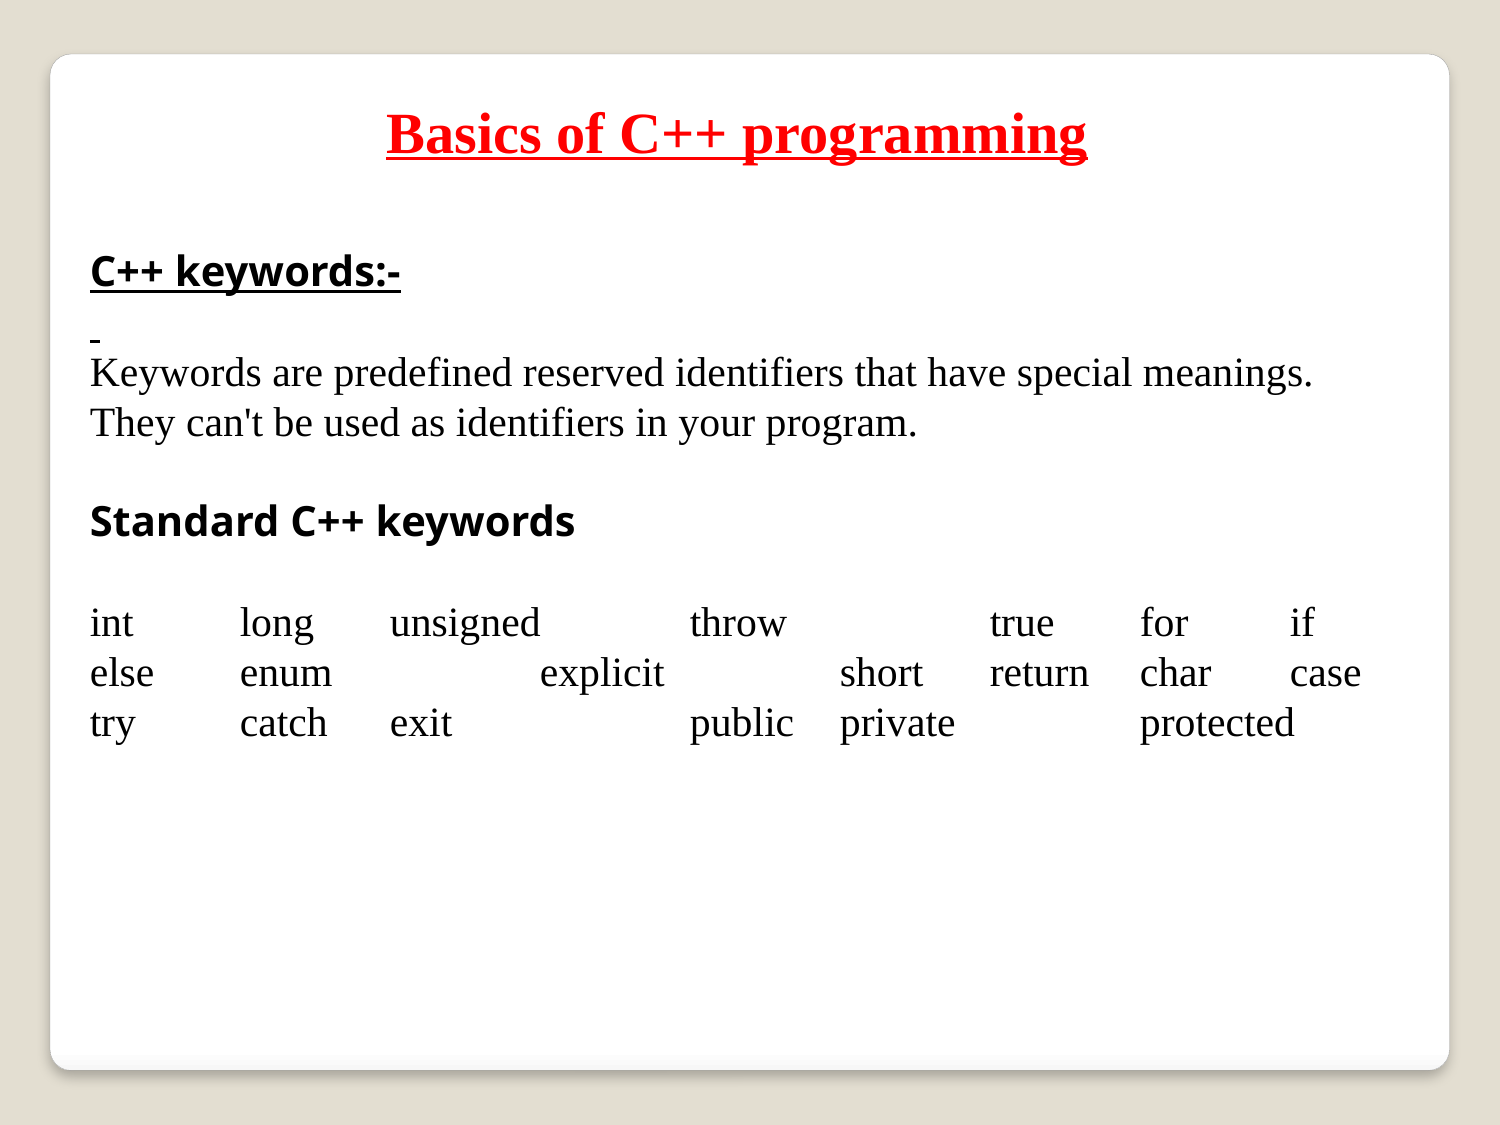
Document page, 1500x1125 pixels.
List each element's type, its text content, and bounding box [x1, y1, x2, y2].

text_box C++ keywords:- Keywords are predefined reserved identifiers that have special meanings. They can't be used as identifiers in your program. Standard C++ keywords int long unsigned throw true for if else enum explicit short return char case try catch exit public private protected [74, 237, 1425, 803]
text_box Basics of C++ programming [99, 87, 1375, 173]
